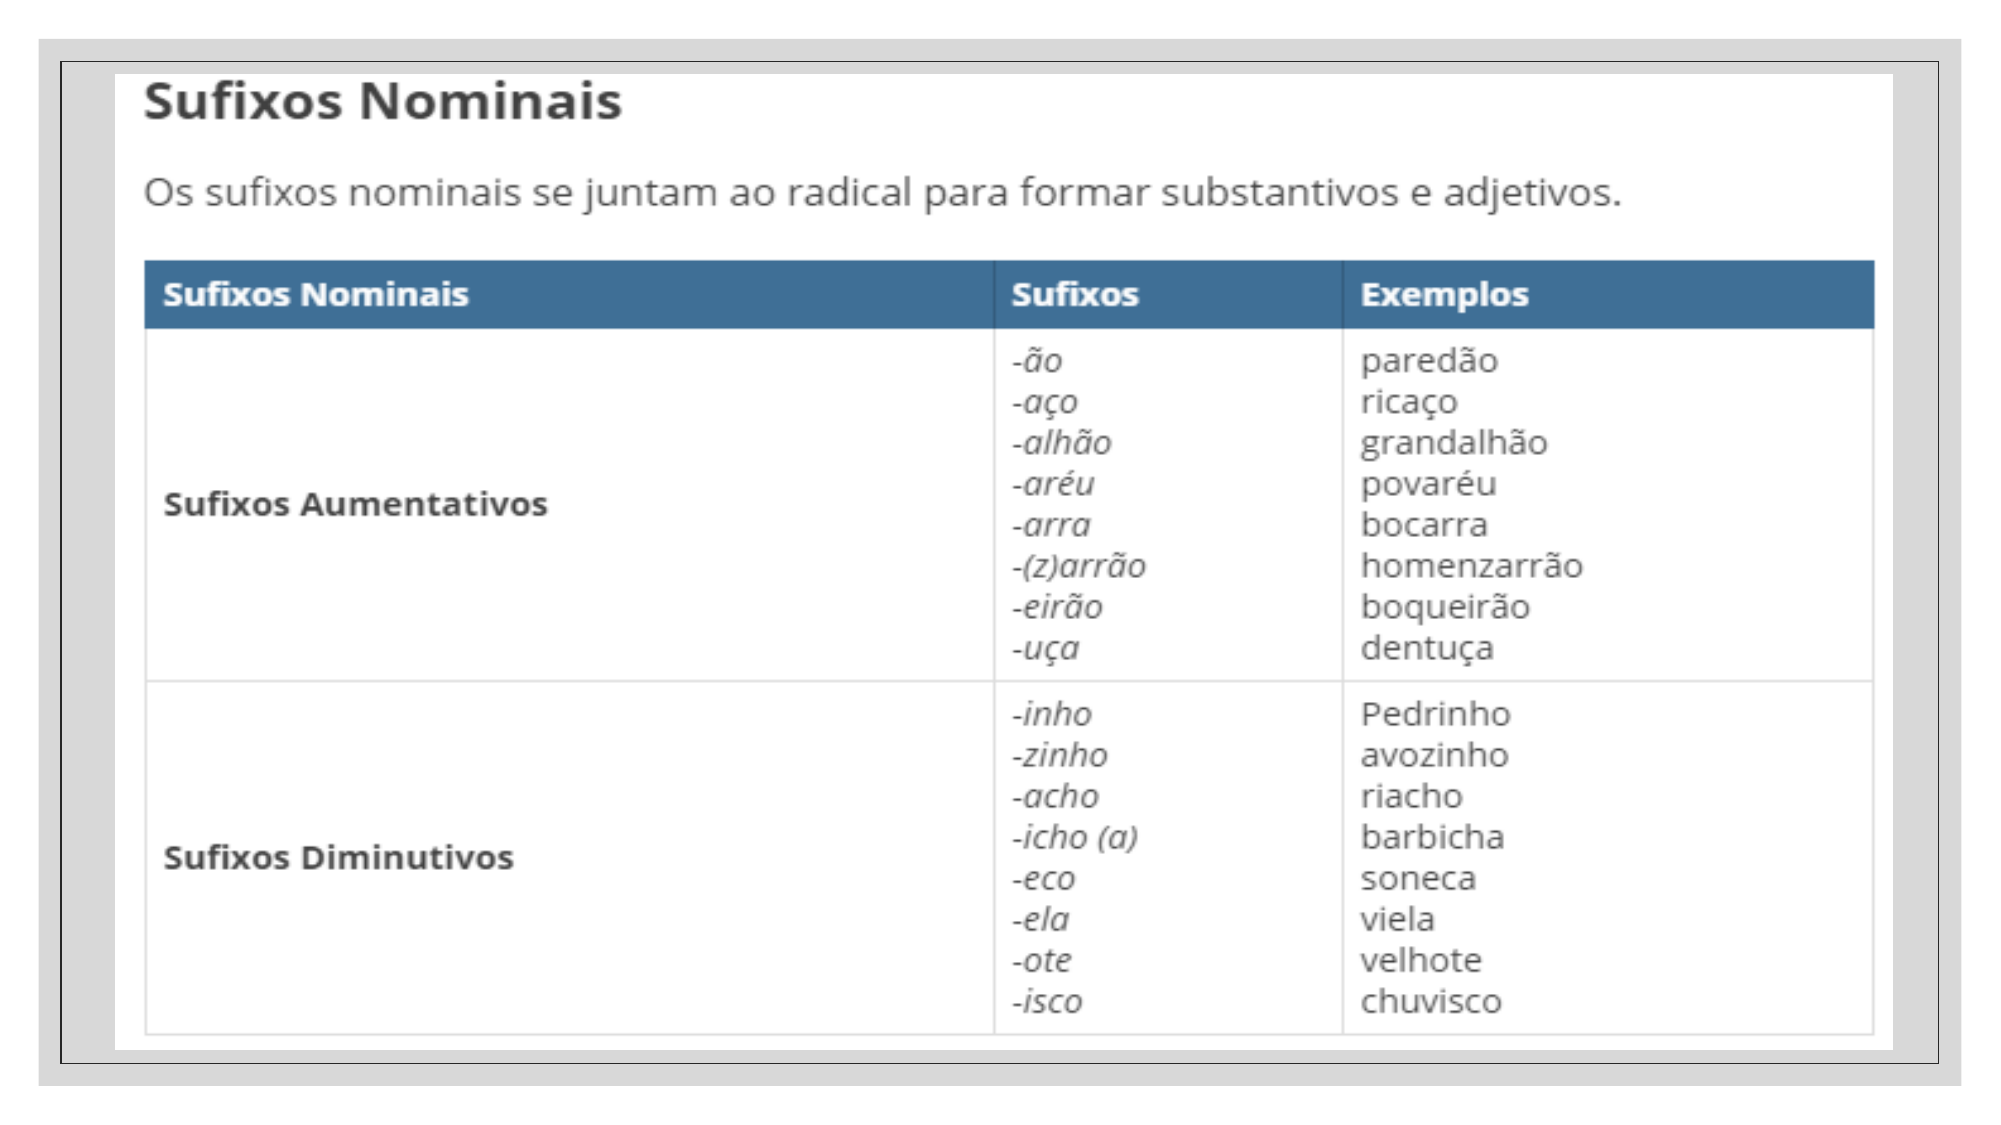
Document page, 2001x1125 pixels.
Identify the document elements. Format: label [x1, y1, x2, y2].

picture [115, 74, 1893, 1050]
